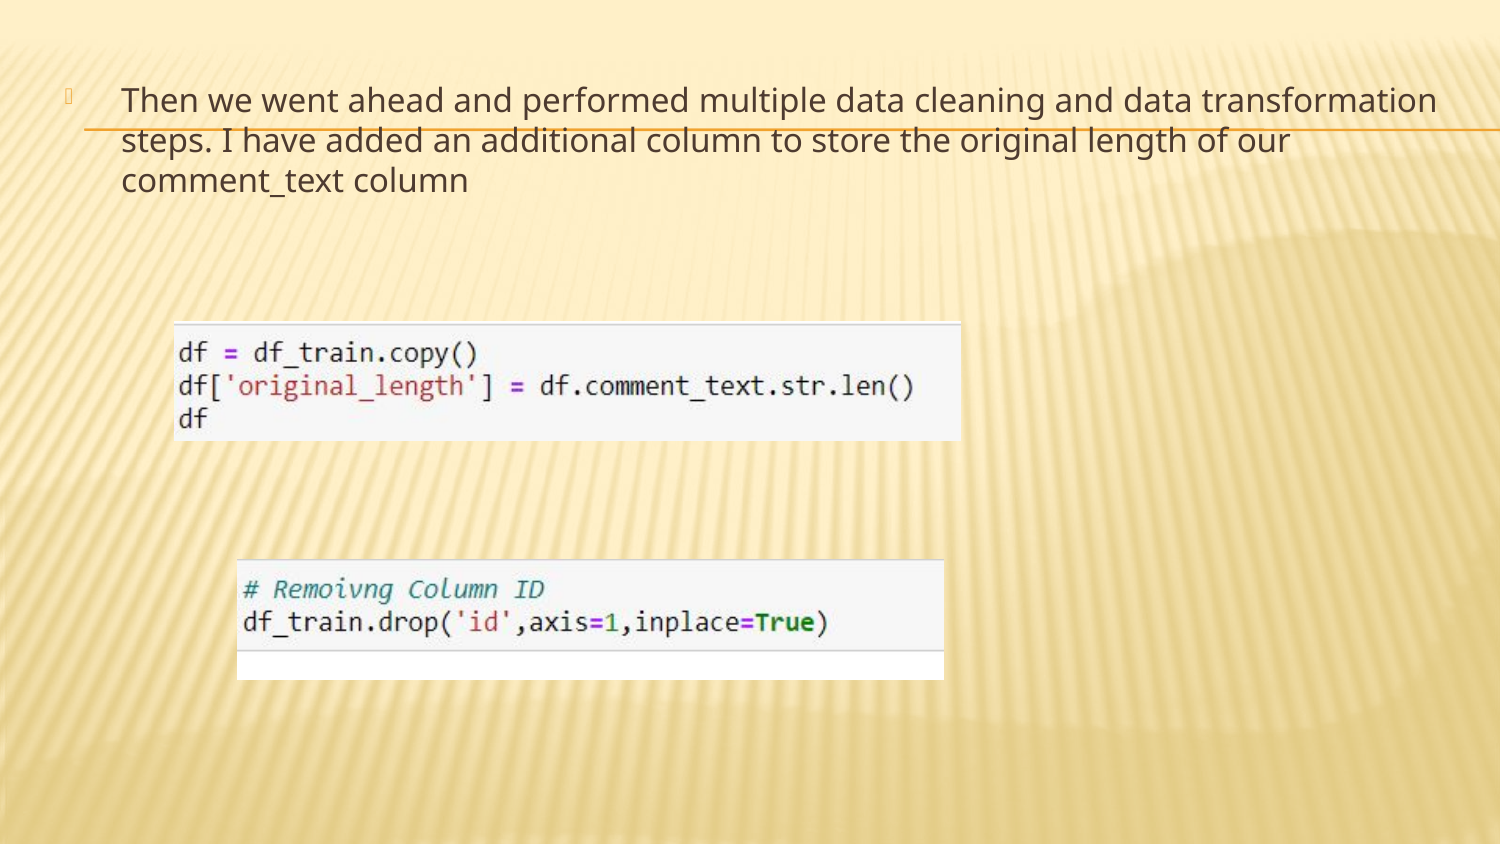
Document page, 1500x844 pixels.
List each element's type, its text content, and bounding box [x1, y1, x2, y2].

list Then we went ahead and performed multiple data cleaning and data transformation steps. I have added an additional column to store the original length of our comment_text column [50, 71, 1475, 748]
picture [237, 559, 945, 680]
picture [174, 321, 962, 441]
